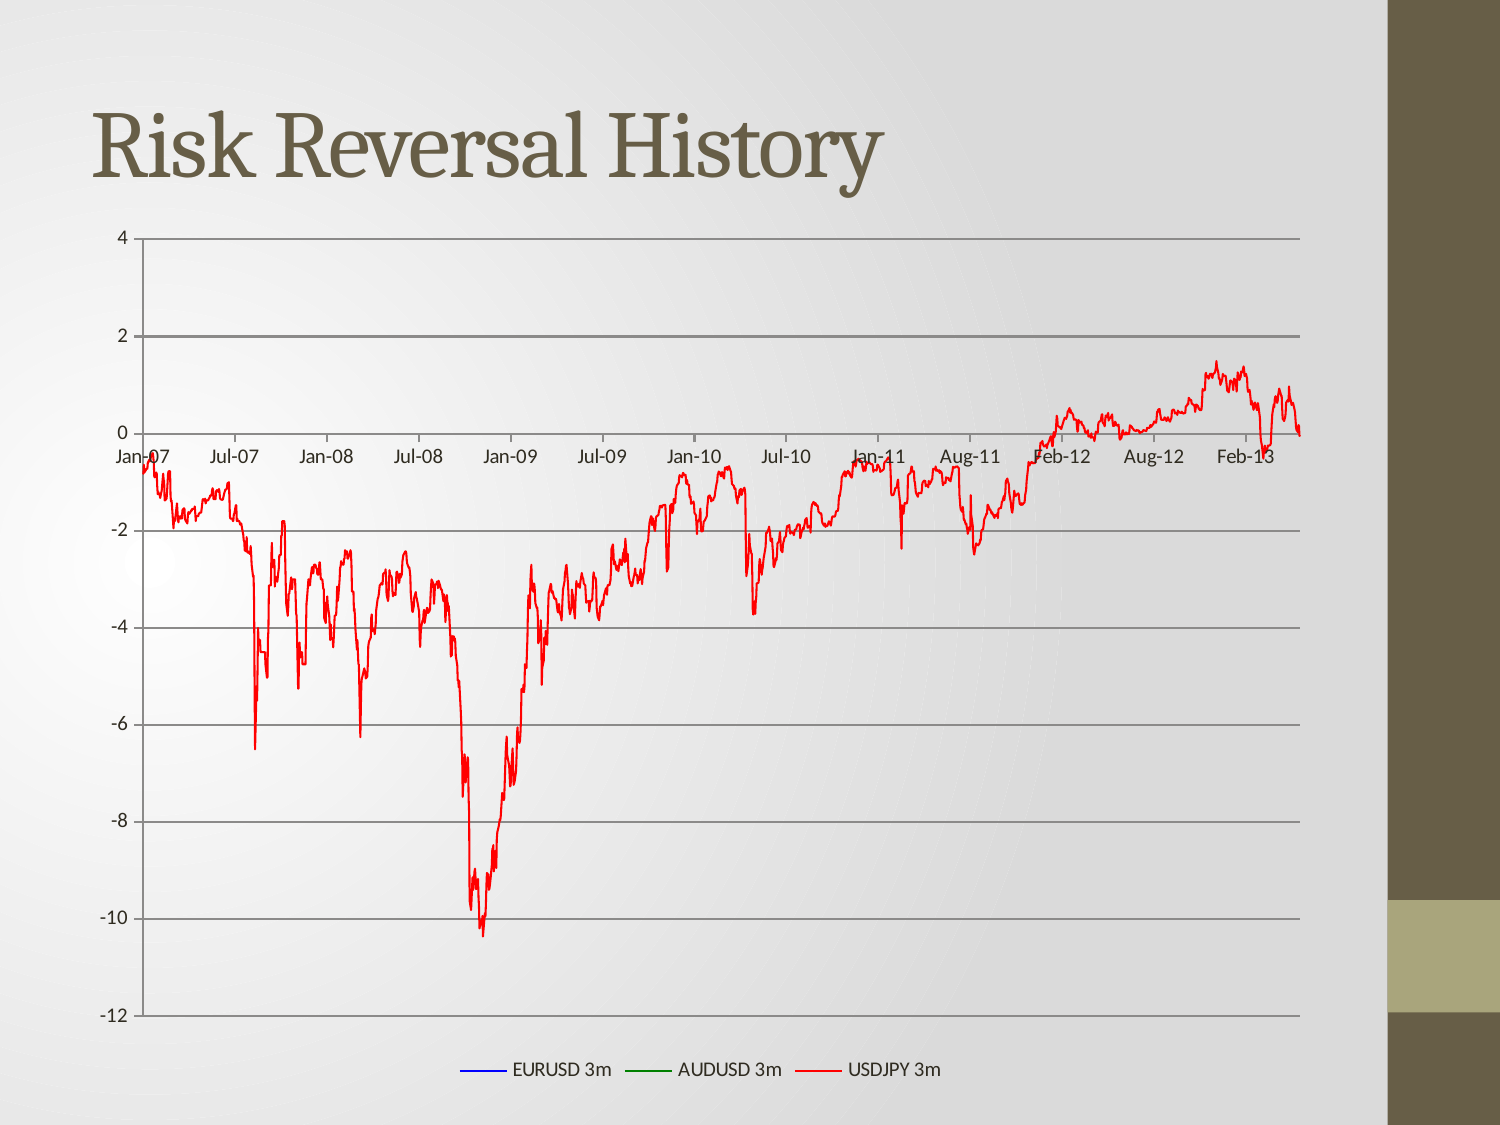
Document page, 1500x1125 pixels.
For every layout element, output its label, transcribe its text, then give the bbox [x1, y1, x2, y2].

chart [74, 211, 1326, 1088]
title Risk Reversal History [75, 45, 1325, 207]
